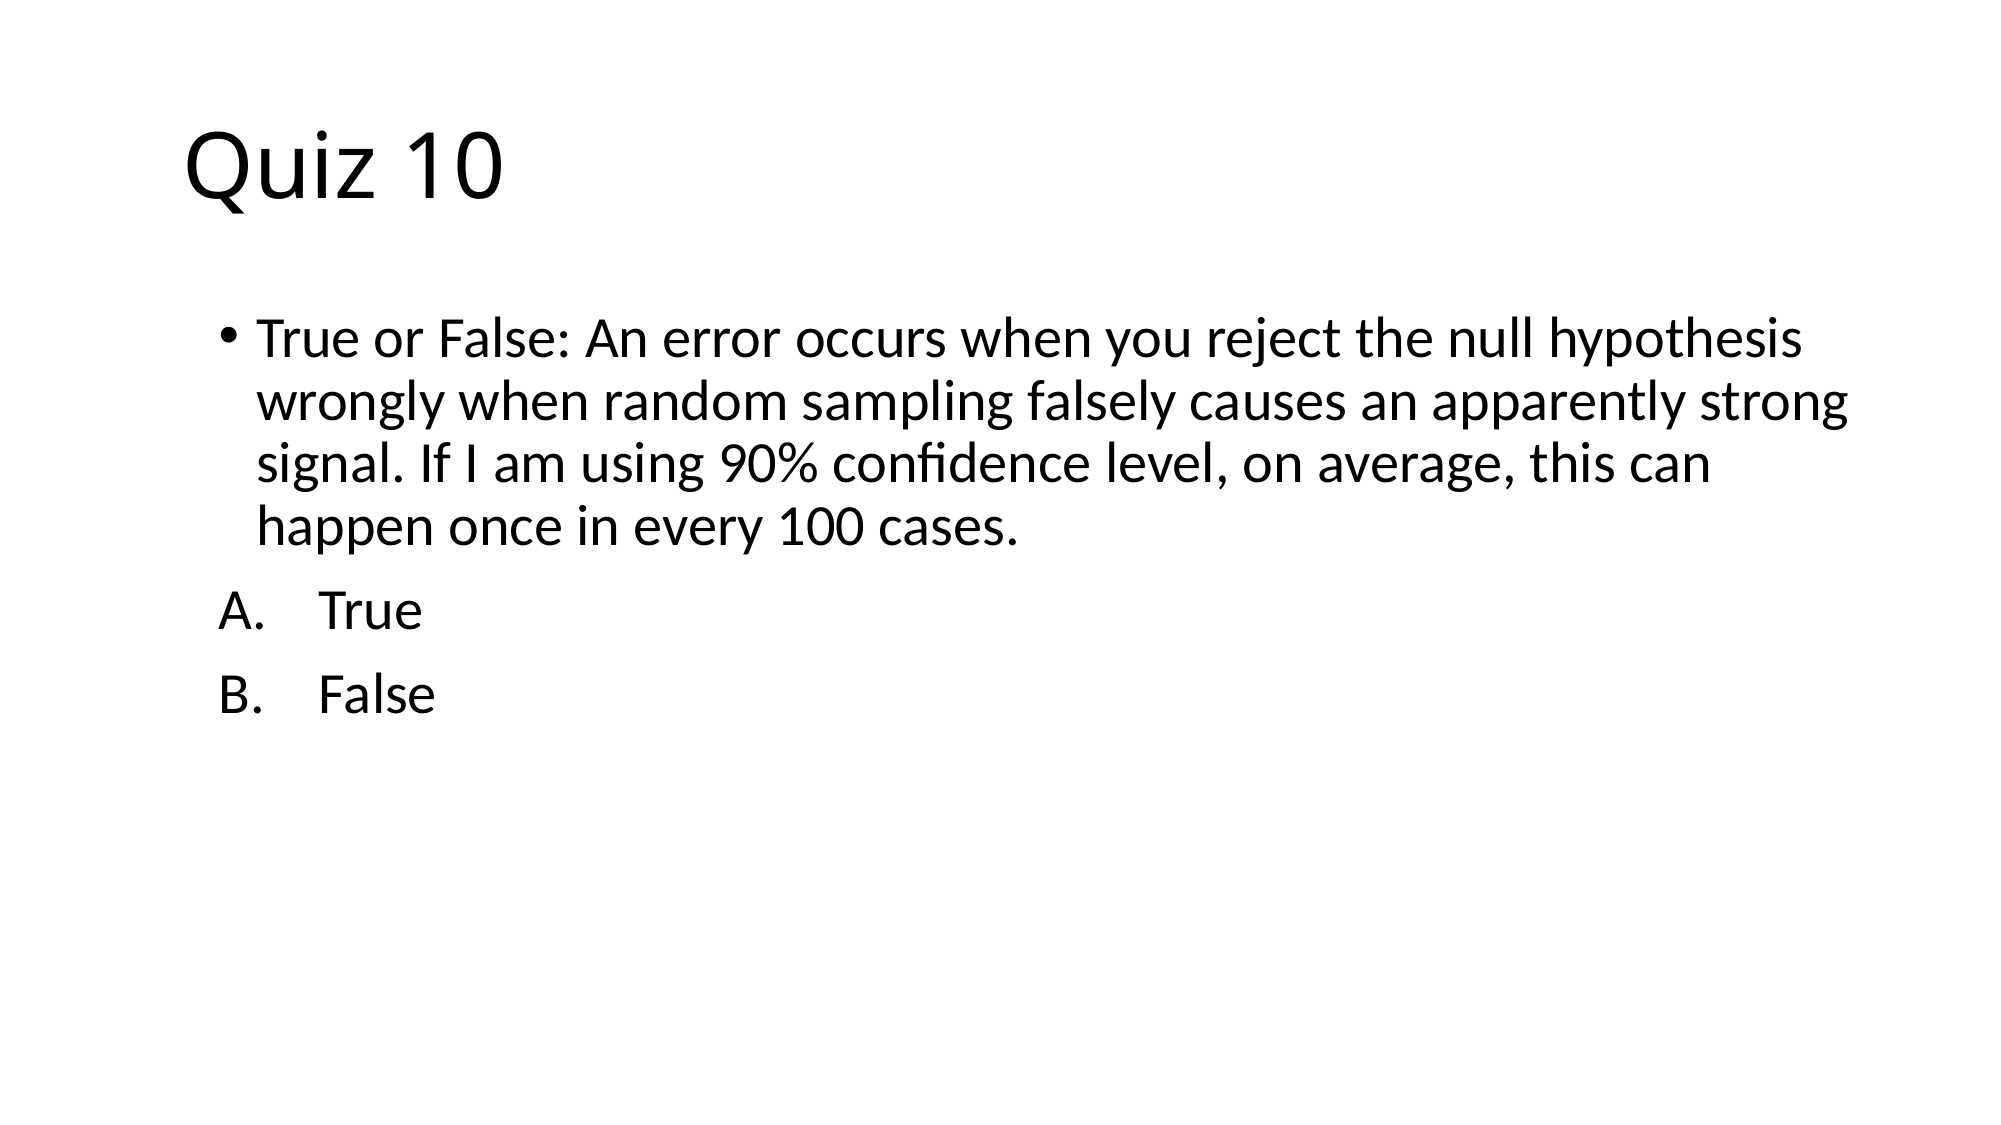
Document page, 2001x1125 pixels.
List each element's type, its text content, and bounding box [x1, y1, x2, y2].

list True or False: An error occurs when you reject the null hypothesis wrongly when random sampling falsely causes an apparently strong signal. If I am using 90% confidence level, on average, this can happen once in every 100 cases. True False [203, 299, 1883, 1014]
title Quiz 10 [167, 59, 1863, 278]
